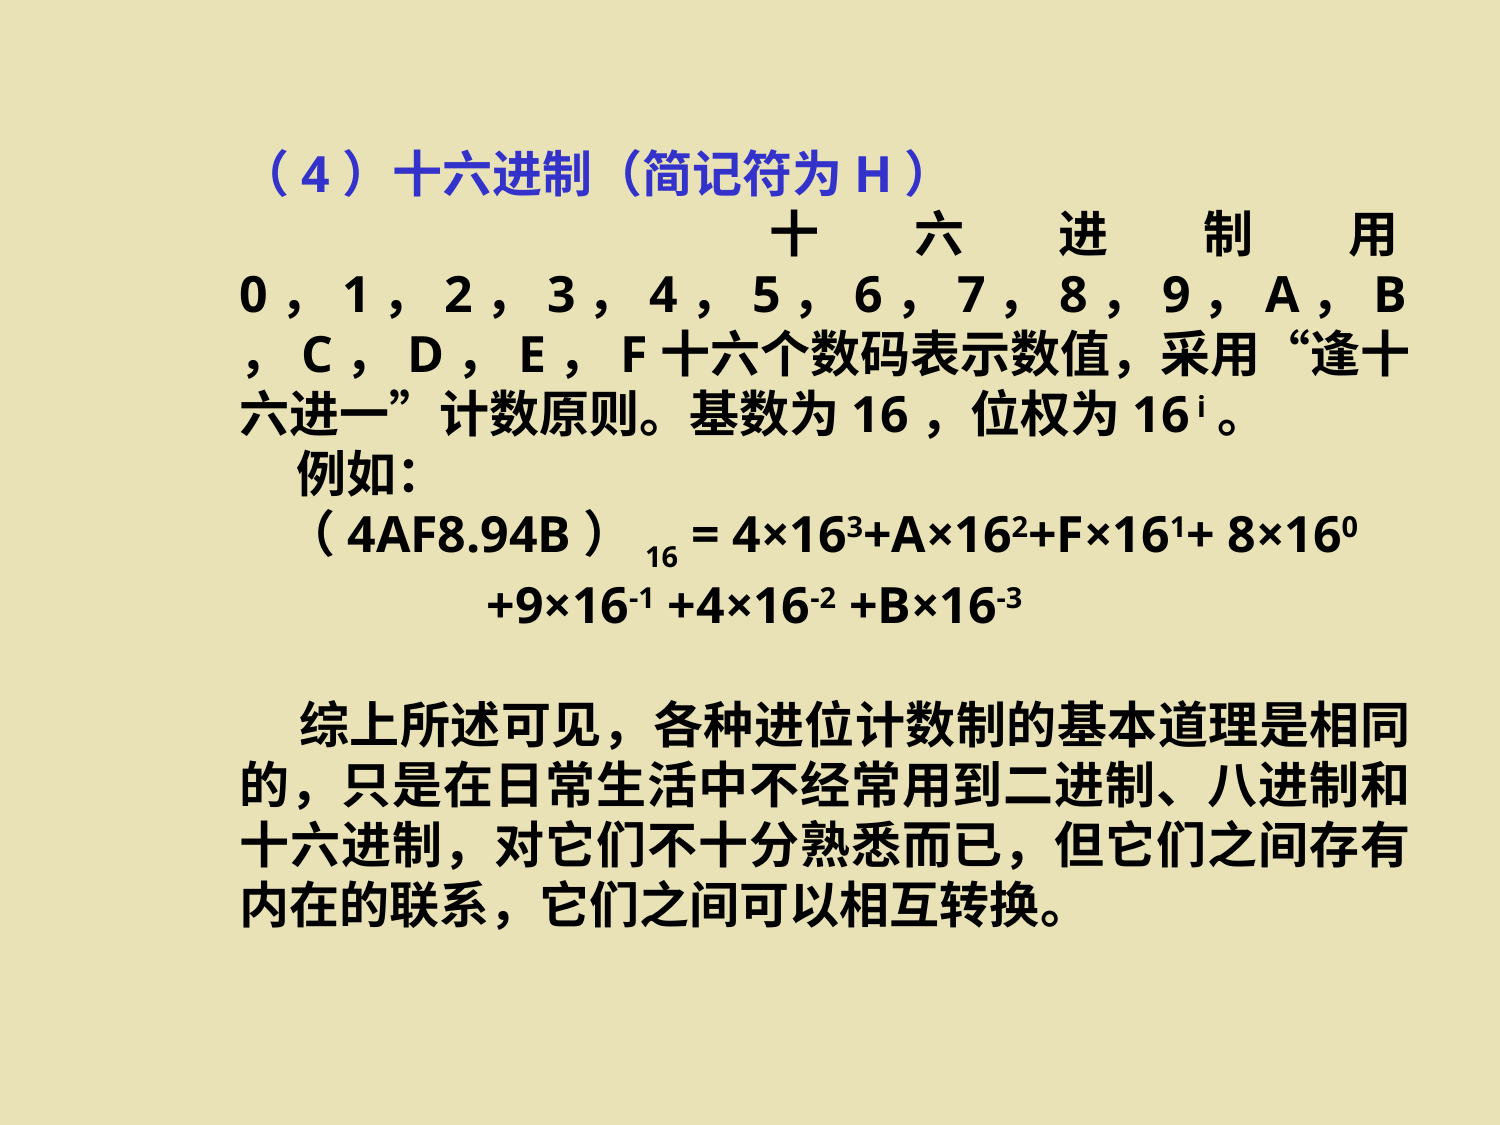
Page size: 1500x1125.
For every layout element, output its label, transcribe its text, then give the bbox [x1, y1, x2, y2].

text_box （4）十六进制（简记符为H） 十六进制用0，1，2，3，4，5，6，7，8，9，A，B，C，D，E，F十六个数码表示数值，采用“逢十六进一”计数原则。基数为16，位权为16 i。 例如： （4AF8.94B）16 = 4×163+A×162+F×161+ 8×160 +9×16-1 +4×16-2 +B×16-3 综上所述可见，各种进位计数制的基本道理是相同的，只是在日常生活中不经常用到二进制、八进制和十六进制，对它们不十分熟悉而已，但它们之间存有内在的联系，它们之间可以相互转换。 [224, 138, 1425, 998]
